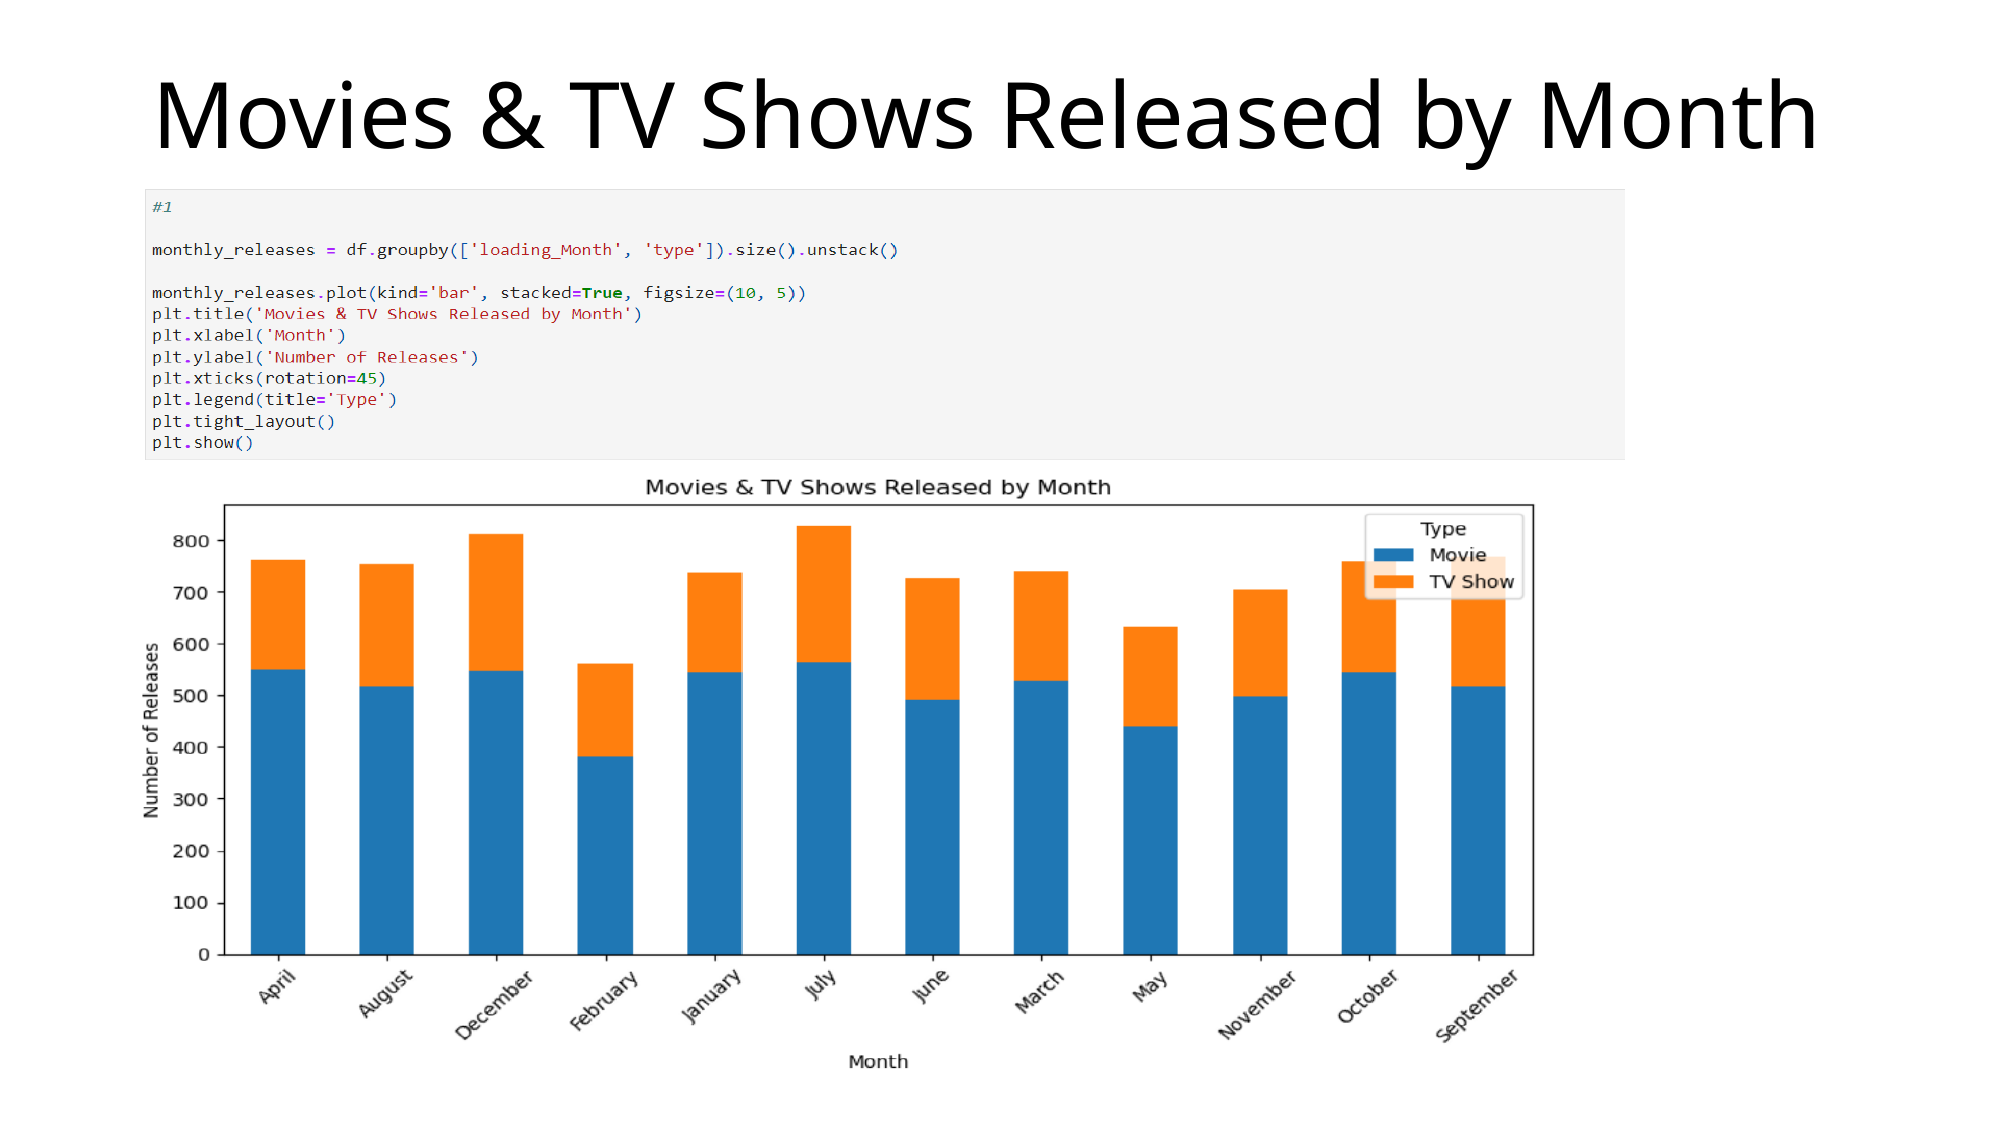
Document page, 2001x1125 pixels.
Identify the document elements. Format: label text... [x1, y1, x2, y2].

title Movies & TV Shows Released by Month [137, 59, 1863, 278]
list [137, 188, 1625, 1070]
